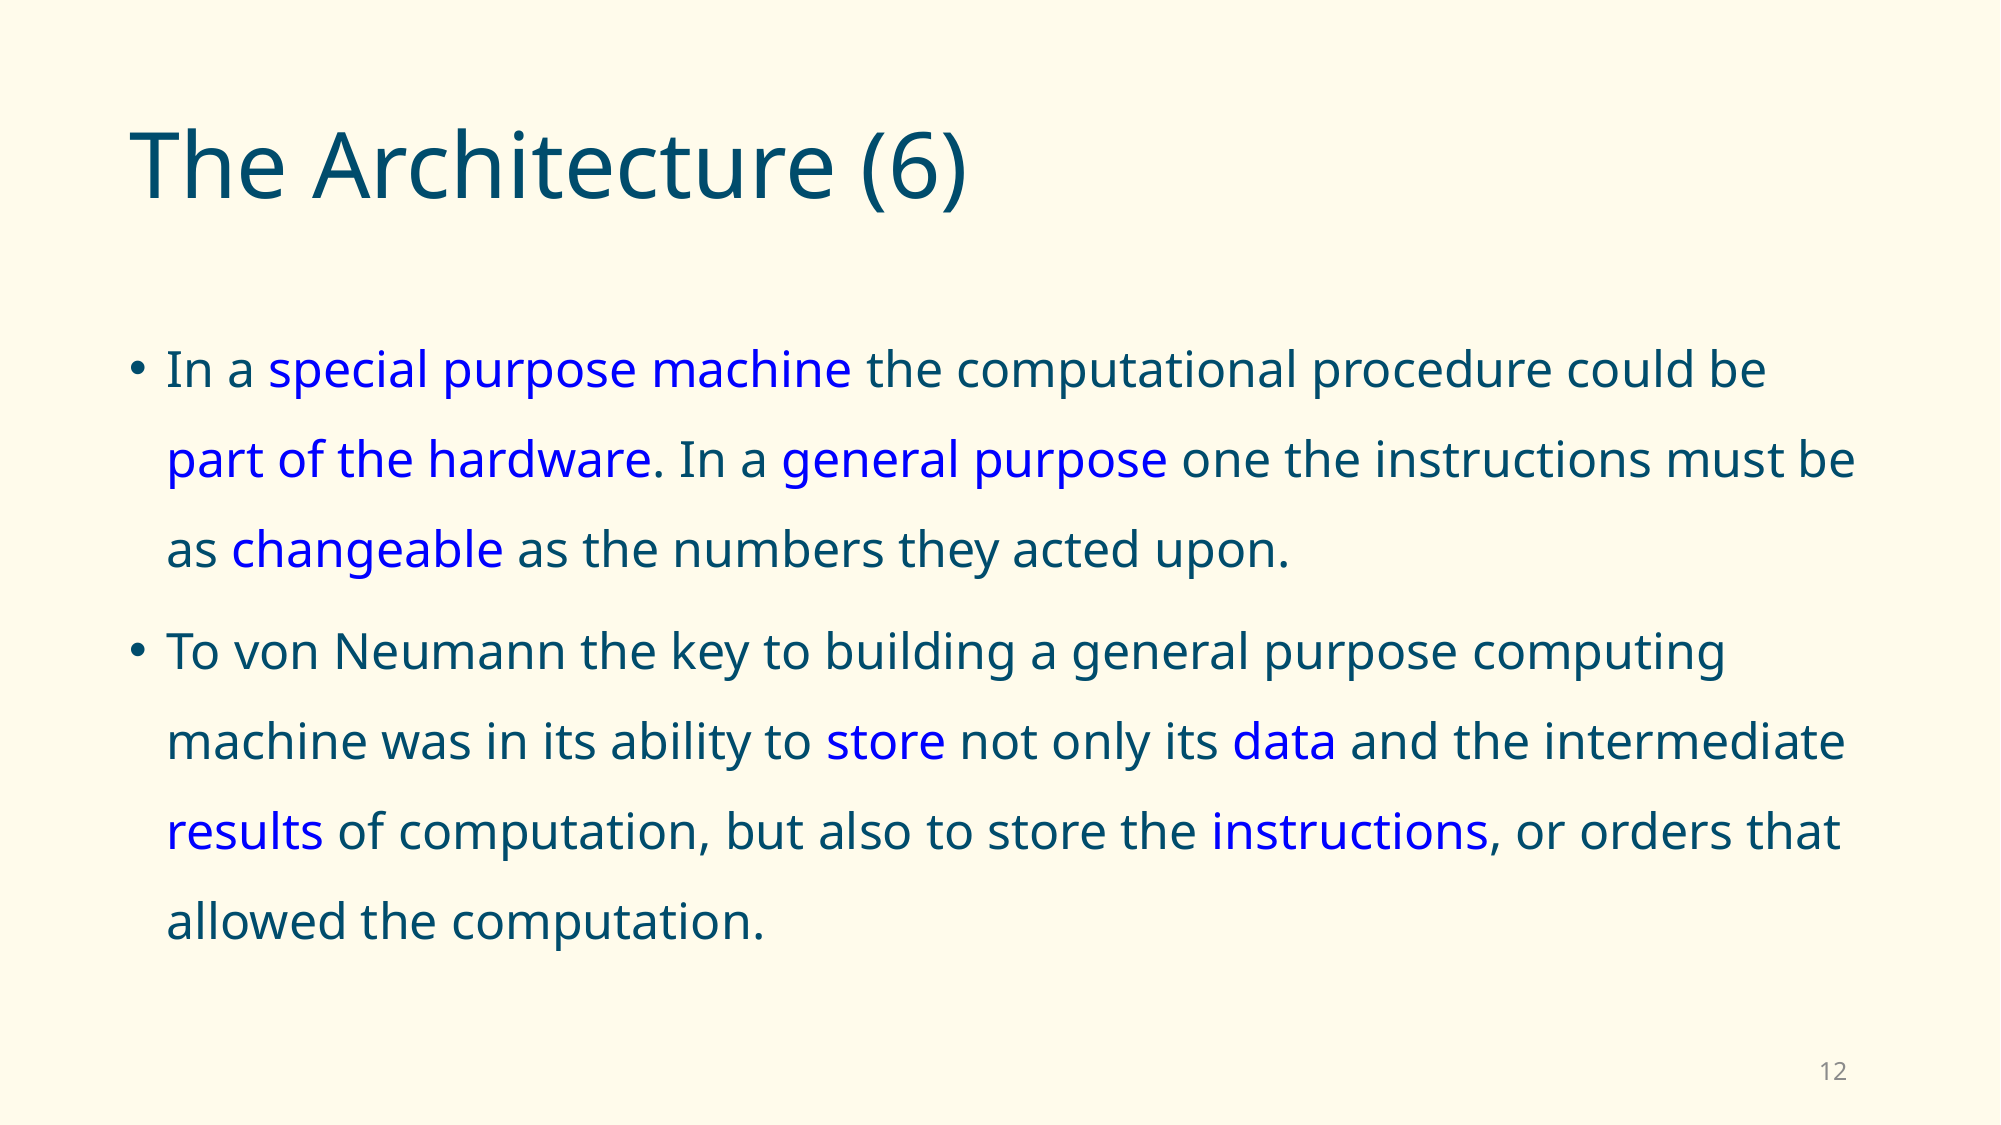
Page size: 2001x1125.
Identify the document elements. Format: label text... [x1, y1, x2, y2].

title The Architecture (6) [114, 59, 1886, 278]
list In a special purpose machine the computational procedure could be part of the hardware. In a general purpose one the instructions must be as changeable as the numbers they acted upon. To von Neumann the key to building a general purpose computing machine was in its ability to store not only its data and the intermediate results of computation, but also to store the instructions, or orders that allowed the computation. [114, 299, 1886, 1014]
slide_number 12 [1412, 1042, 1863, 1103]
